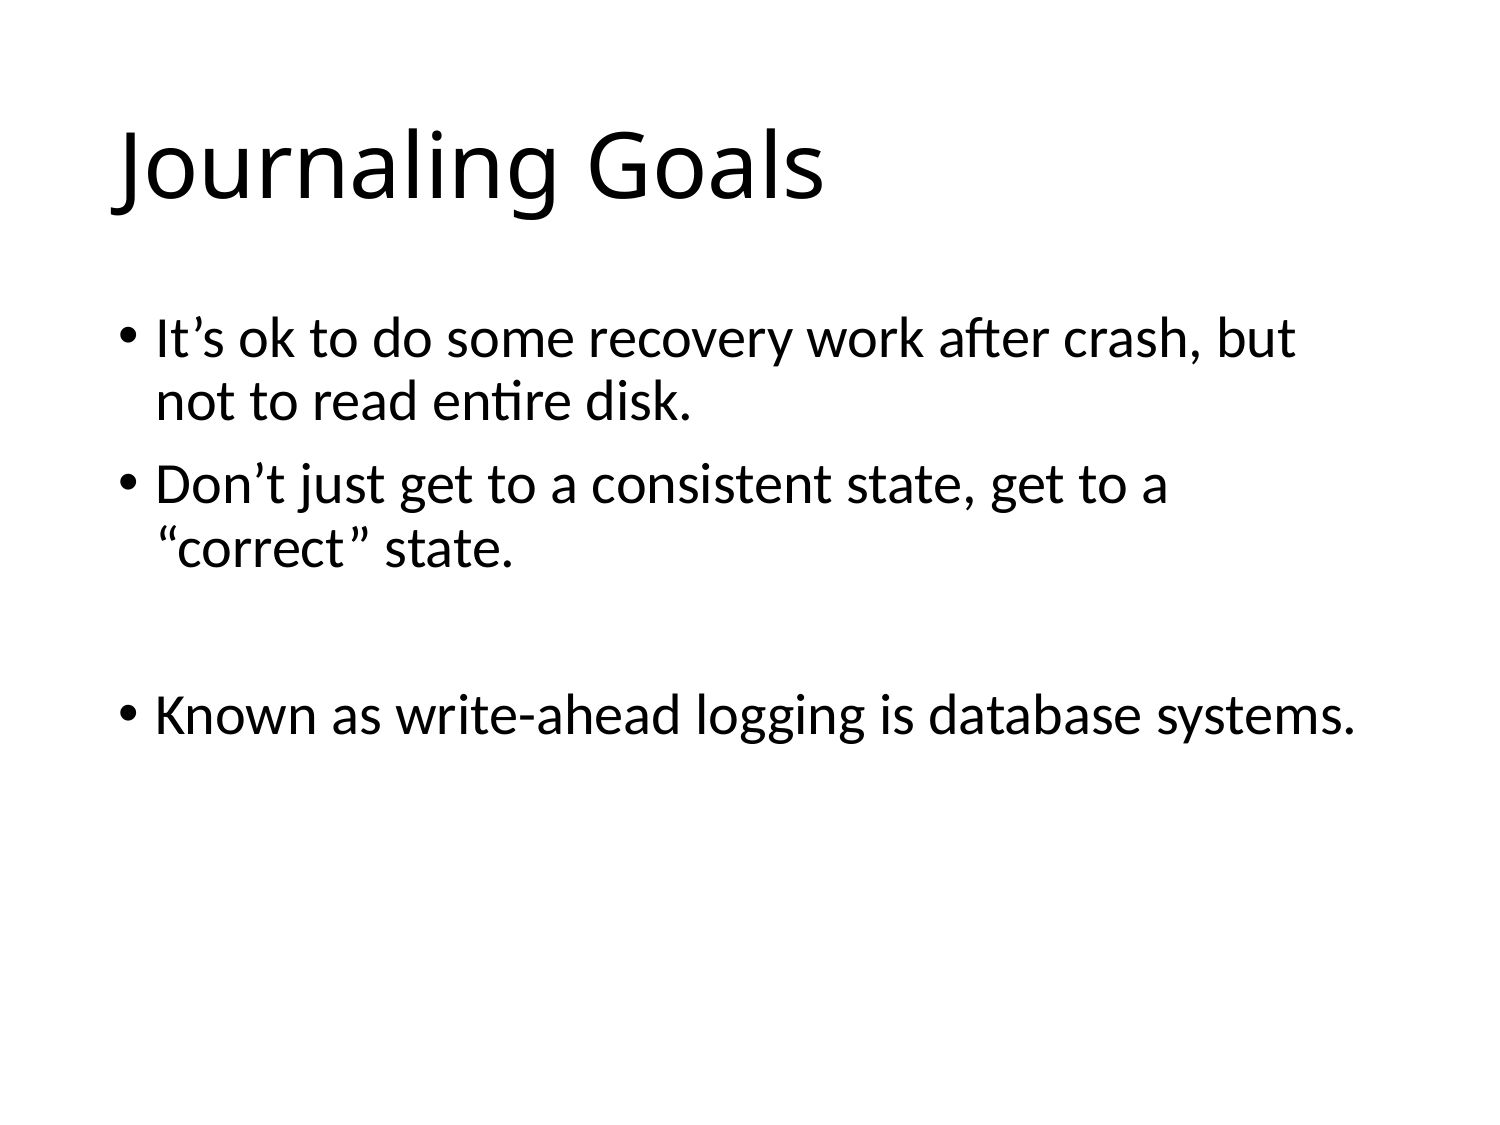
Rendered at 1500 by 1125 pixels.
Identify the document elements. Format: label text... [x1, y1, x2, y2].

list It’s ok to do some recovery work after crash, but not to read entire disk. Don’t just get to a consistent state, get to a “correct” state. Known as write-ahead logging is database systems. [103, 299, 1397, 1014]
title Journaling Goals [103, 59, 1397, 278]
